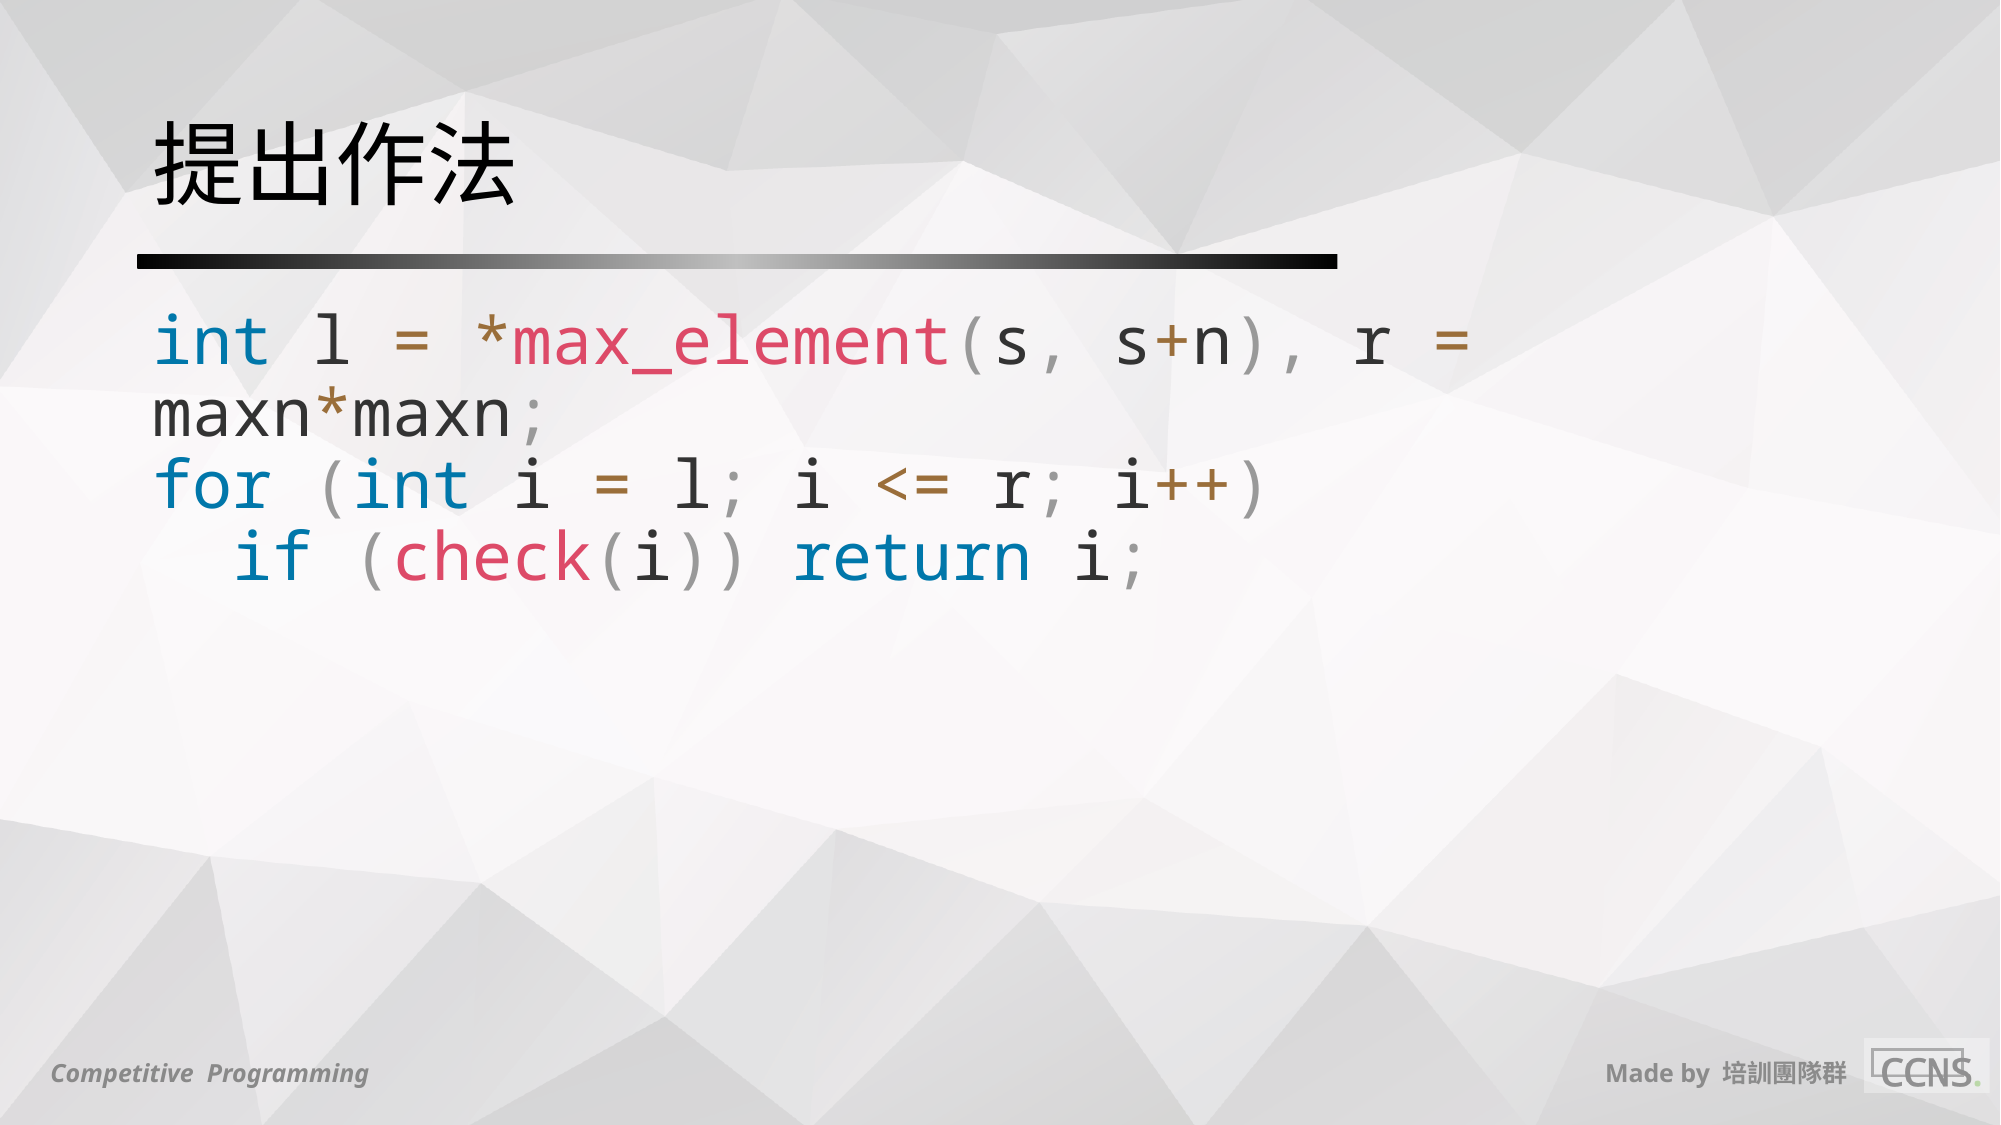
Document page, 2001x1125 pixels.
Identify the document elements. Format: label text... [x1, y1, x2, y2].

title 提出作法 [137, 59, 1863, 278]
picture [0, 0, 2000, 1125]
list int l = *max_element(s, s+n), r = maxn*maxn; for (int i = l; i <= r; i++) if (check(i)) return i; [137, 299, 1863, 1014]
